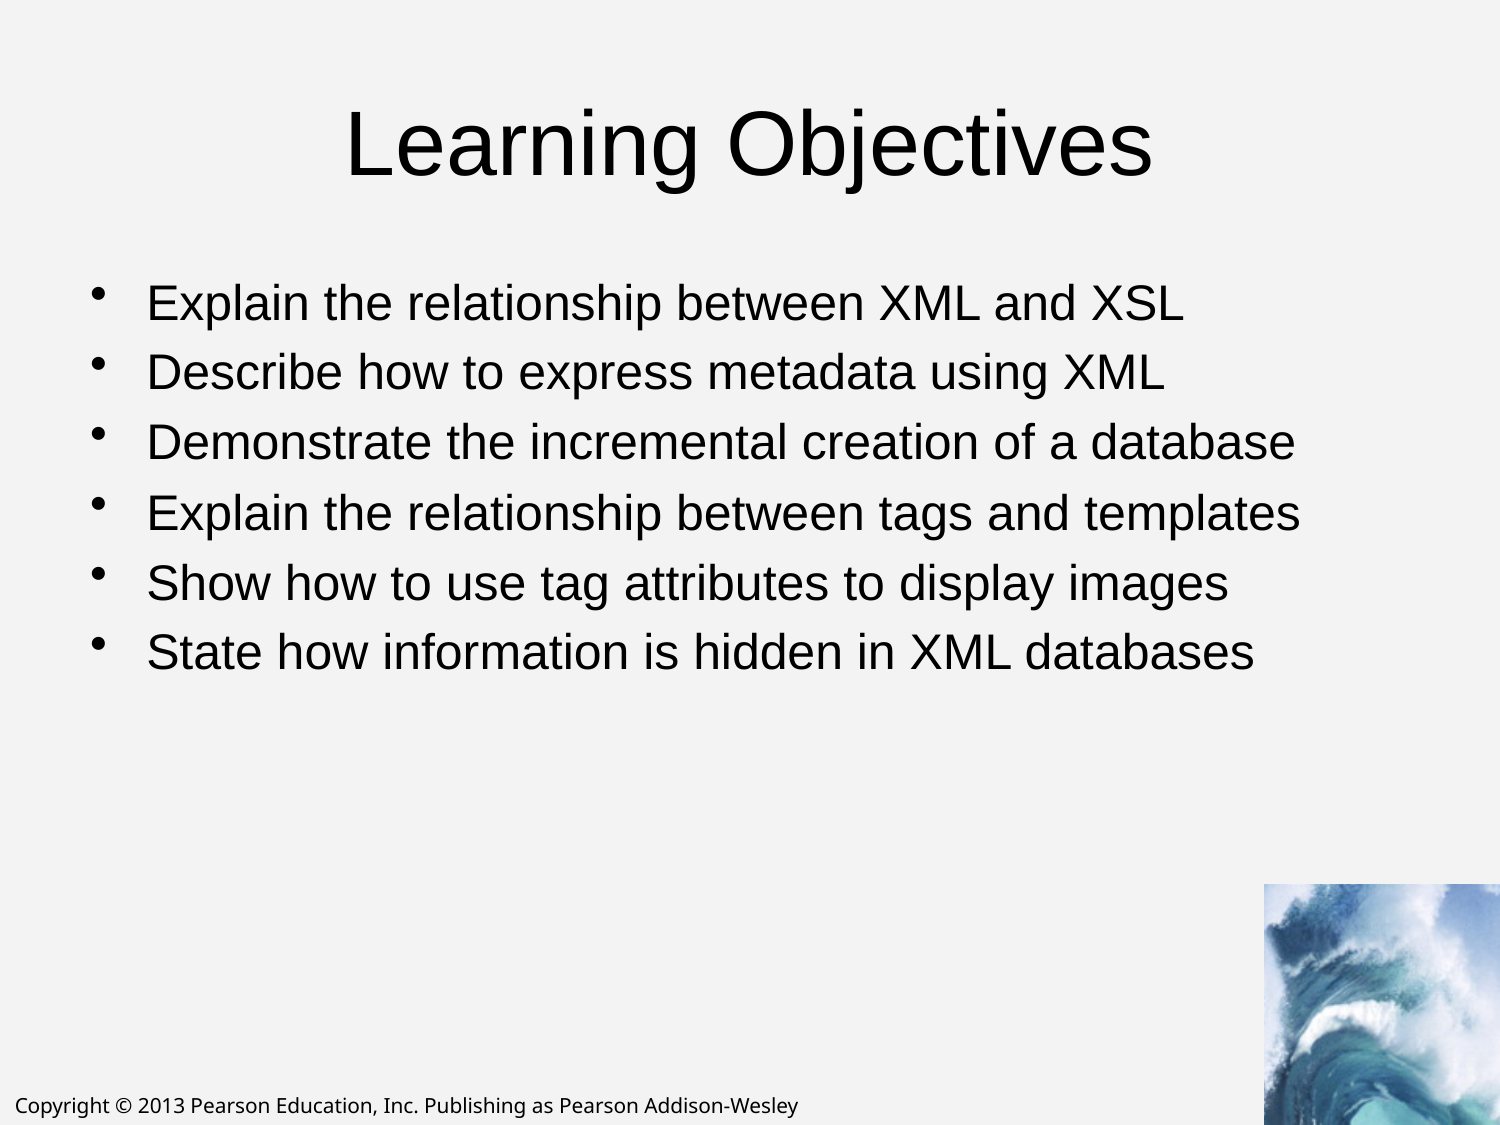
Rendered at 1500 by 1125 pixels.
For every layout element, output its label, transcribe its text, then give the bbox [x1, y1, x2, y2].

picture [1264, 884, 1500, 1125]
list Explain the relationship between XML and XSL Describe how to express metadata using XML Demonstrate the incremental creation of a database Explain the relationship between tags and templates Show how to use tag attributes to display images State how information is hidden in XML databases [74, 262, 1426, 1006]
title Learning Objectives [74, 44, 1426, 233]
